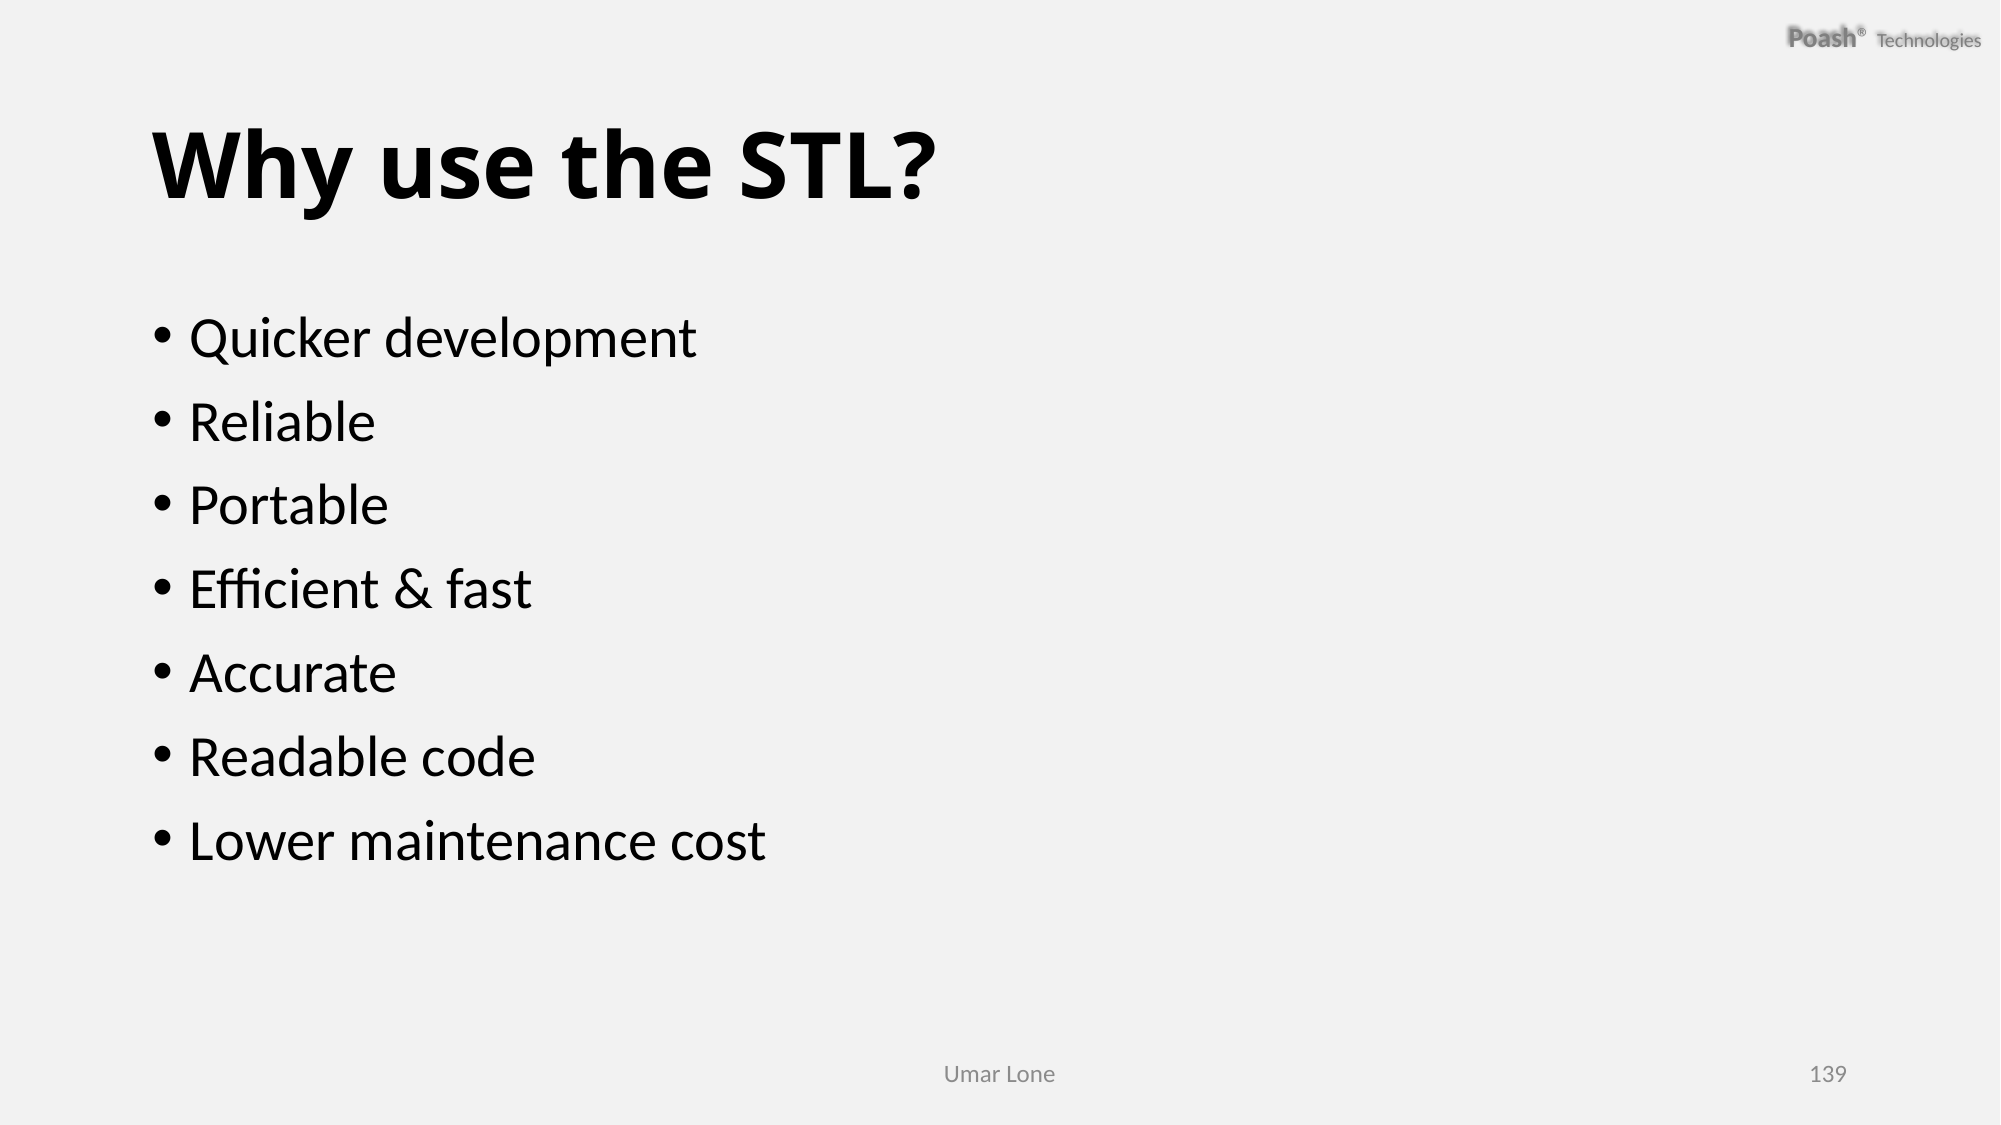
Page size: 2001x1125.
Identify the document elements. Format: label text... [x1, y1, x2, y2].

footer Umar Lone [662, 1042, 1338, 1103]
slide_number 139 [1412, 1042, 1863, 1103]
list Quicker development Reliable Portable Efficient & fast Accurate Readable code Lower maintenance cost [137, 299, 1863, 1014]
title Why use the STL? [137, 59, 1863, 278]
